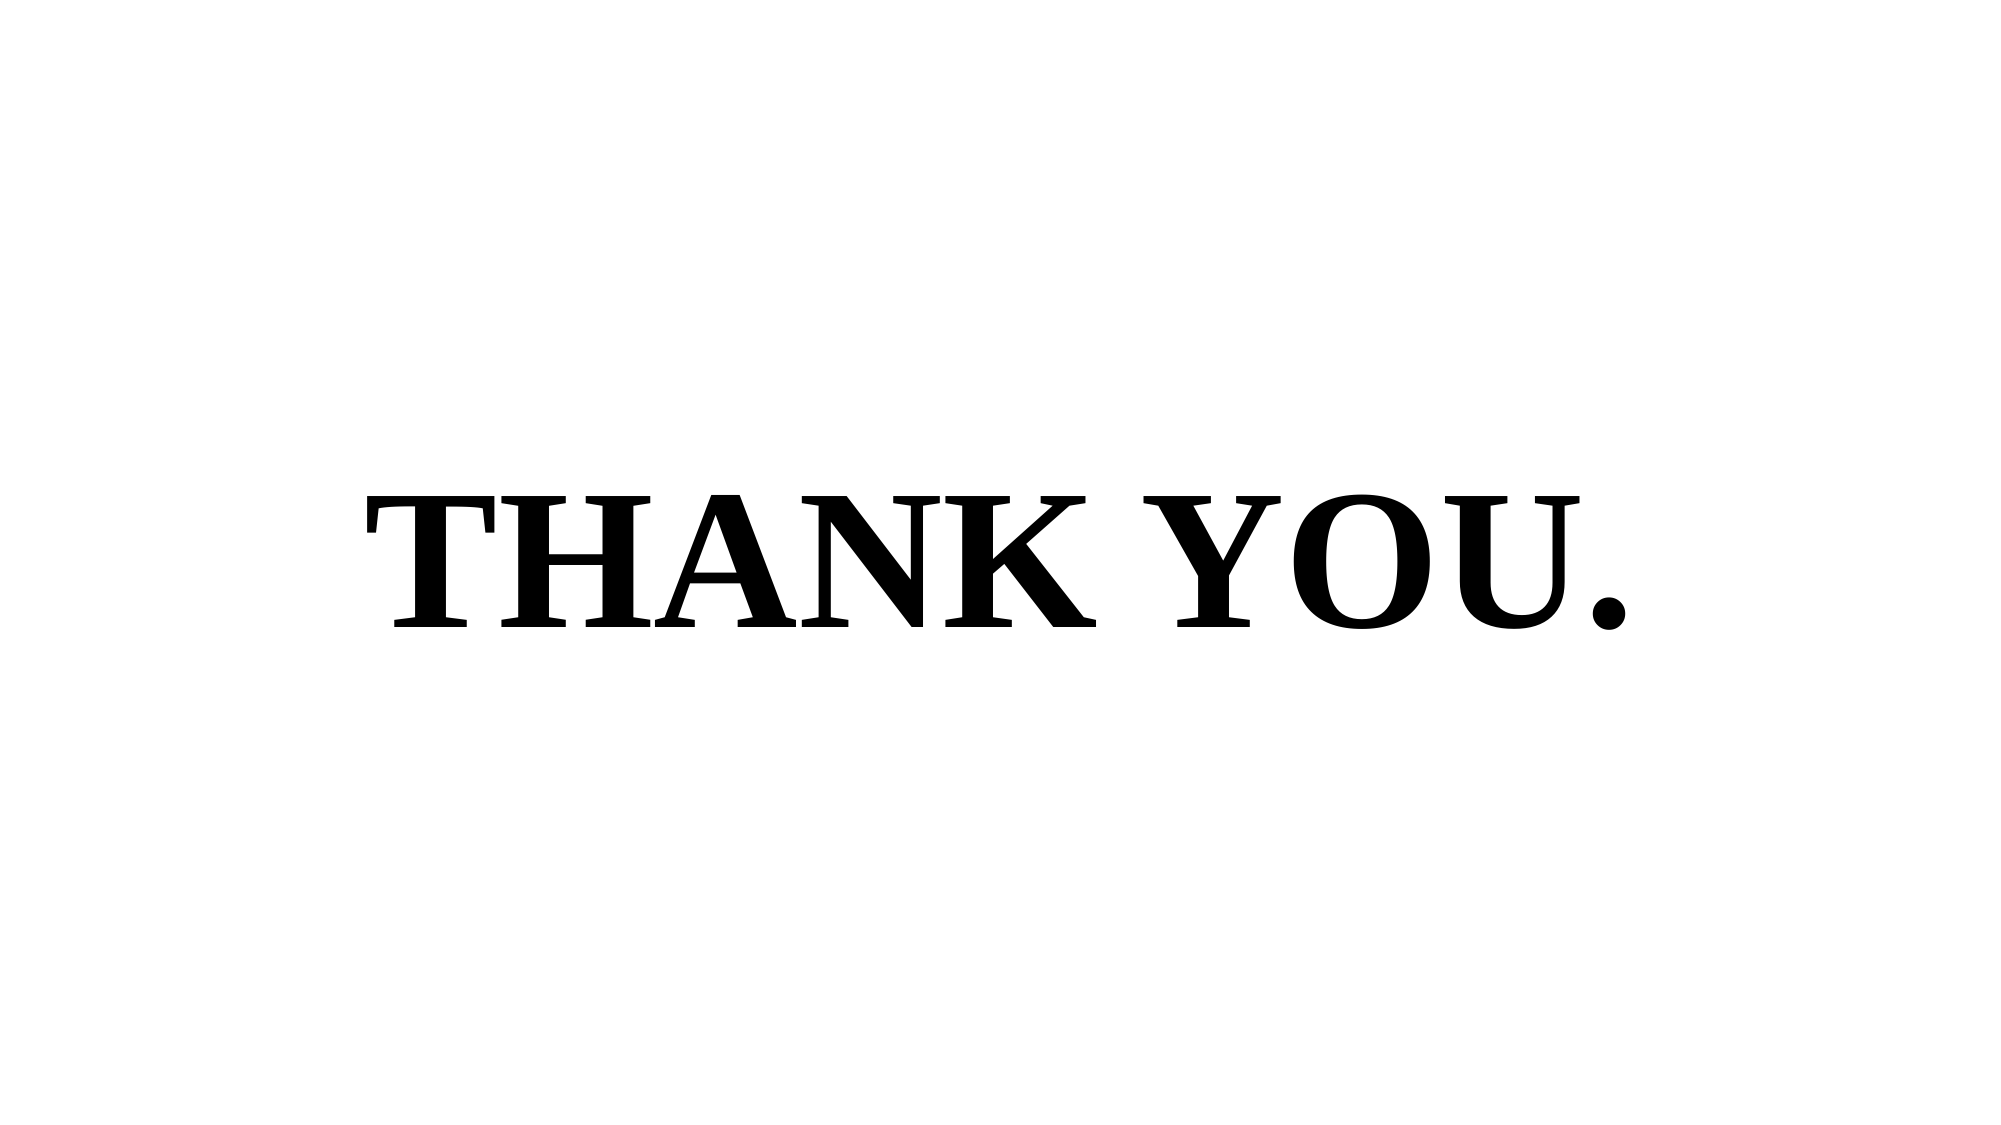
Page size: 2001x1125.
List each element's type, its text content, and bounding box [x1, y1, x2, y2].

title THANK YOU. [137, 453, 1863, 672]
